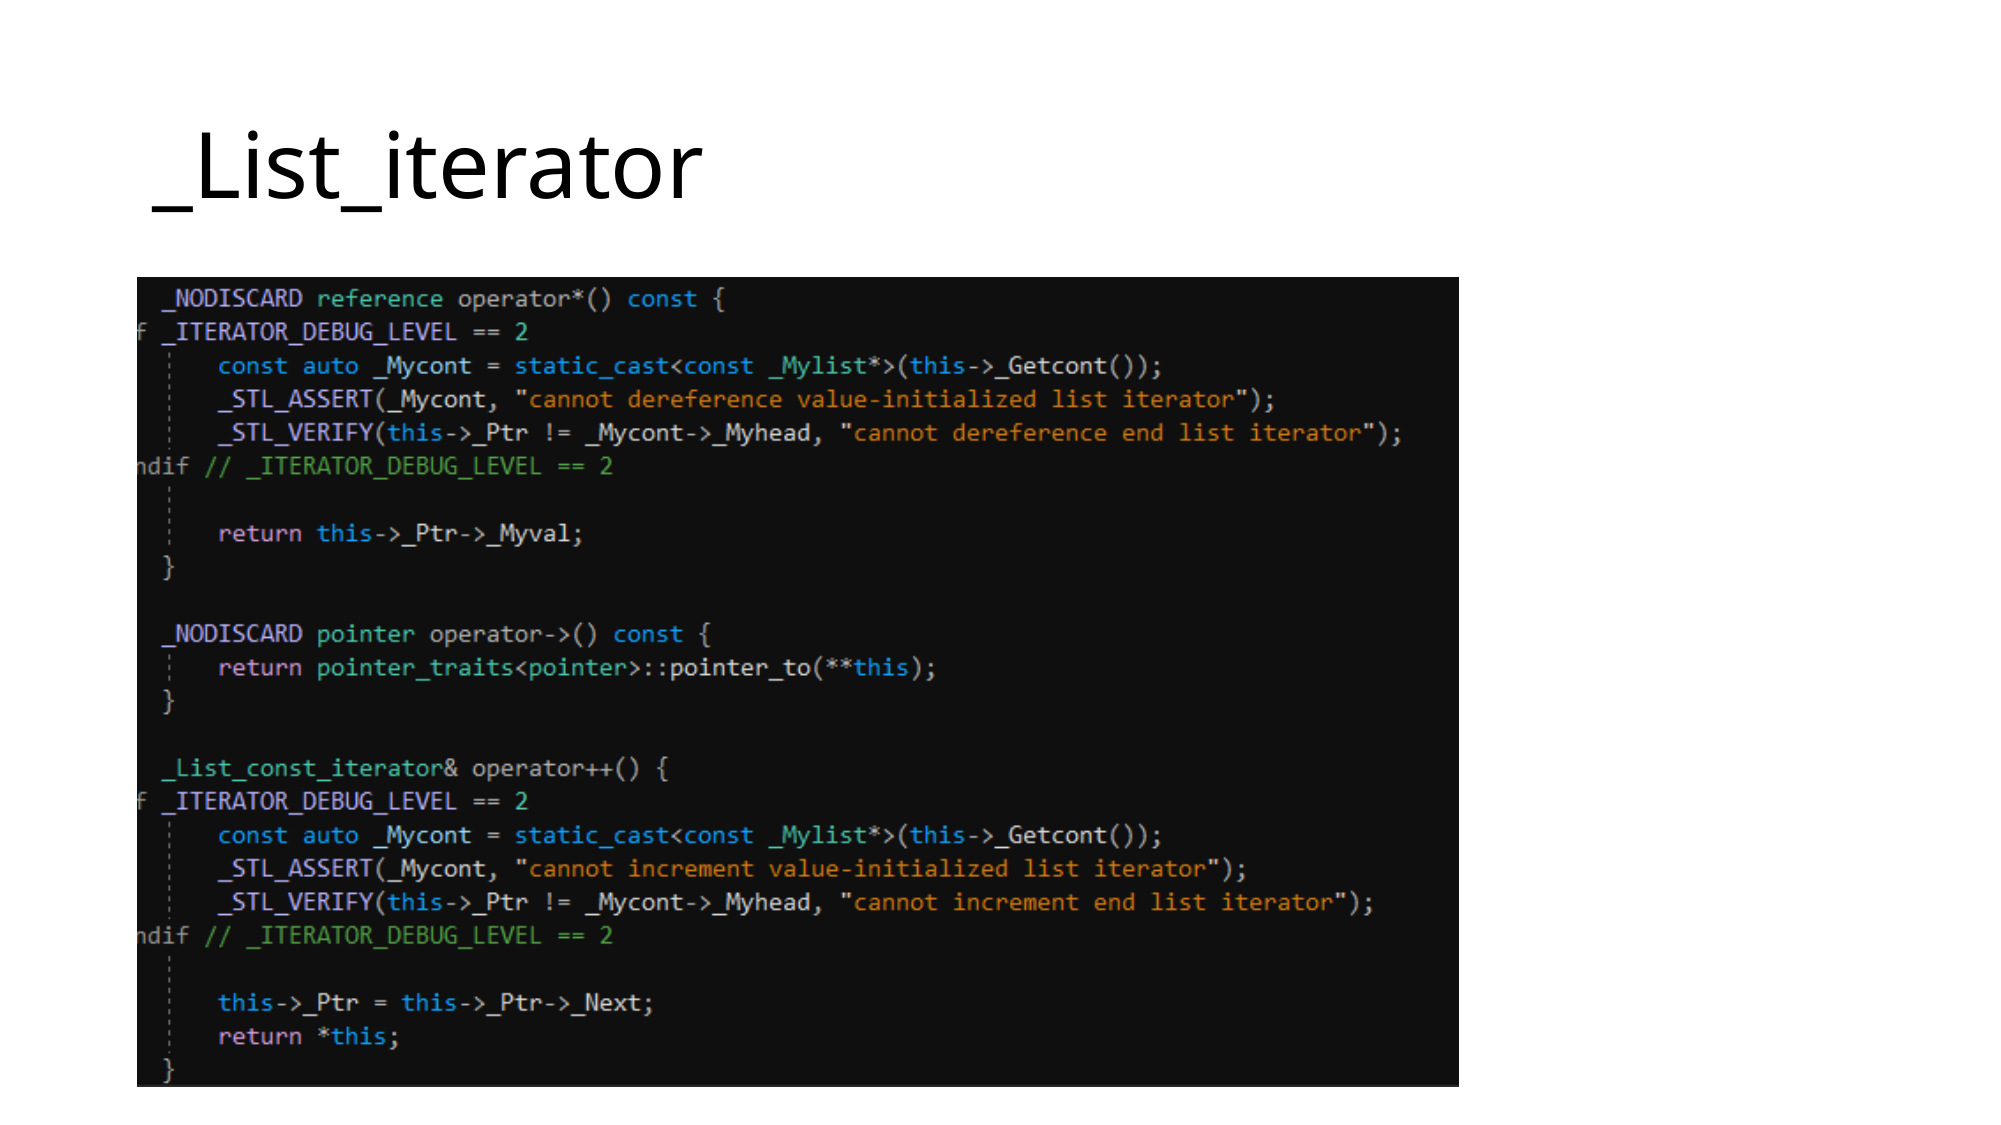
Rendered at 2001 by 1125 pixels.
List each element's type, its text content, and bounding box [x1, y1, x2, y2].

picture [137, 277, 1459, 1087]
title _List_iterator [137, 59, 1863, 278]
